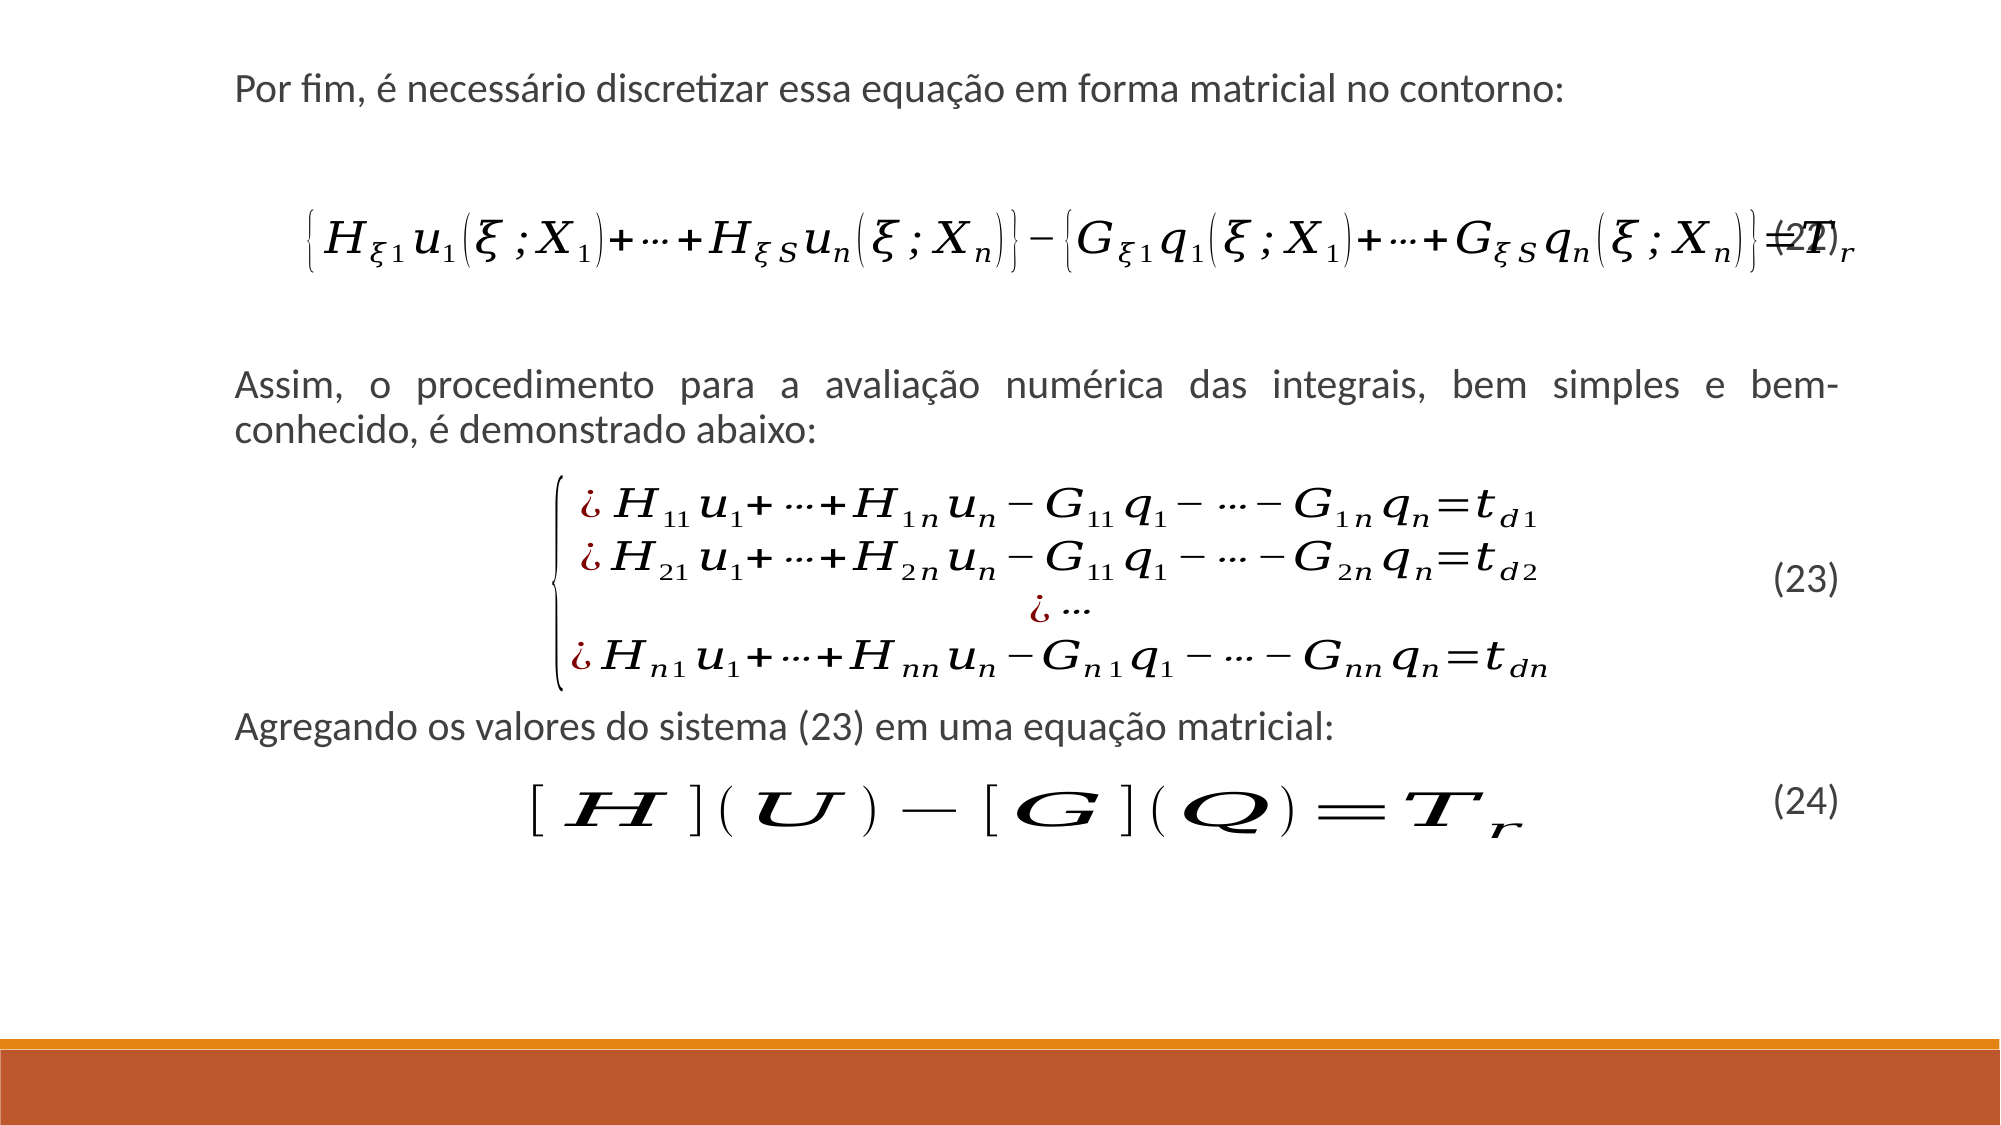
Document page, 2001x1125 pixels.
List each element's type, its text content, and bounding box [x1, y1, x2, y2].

text_box Por fim, é necessário discretizar essa equação em forma matricial no contorno: (22) Assim, o procedimento para a avaliação numérica das integrais, bem simples e bem-conhecido, é demonstrado abaixo: (23) Agregando os valores do sistema (23) em uma equação matricial: (24) [204, 58, 1855, 1031]
